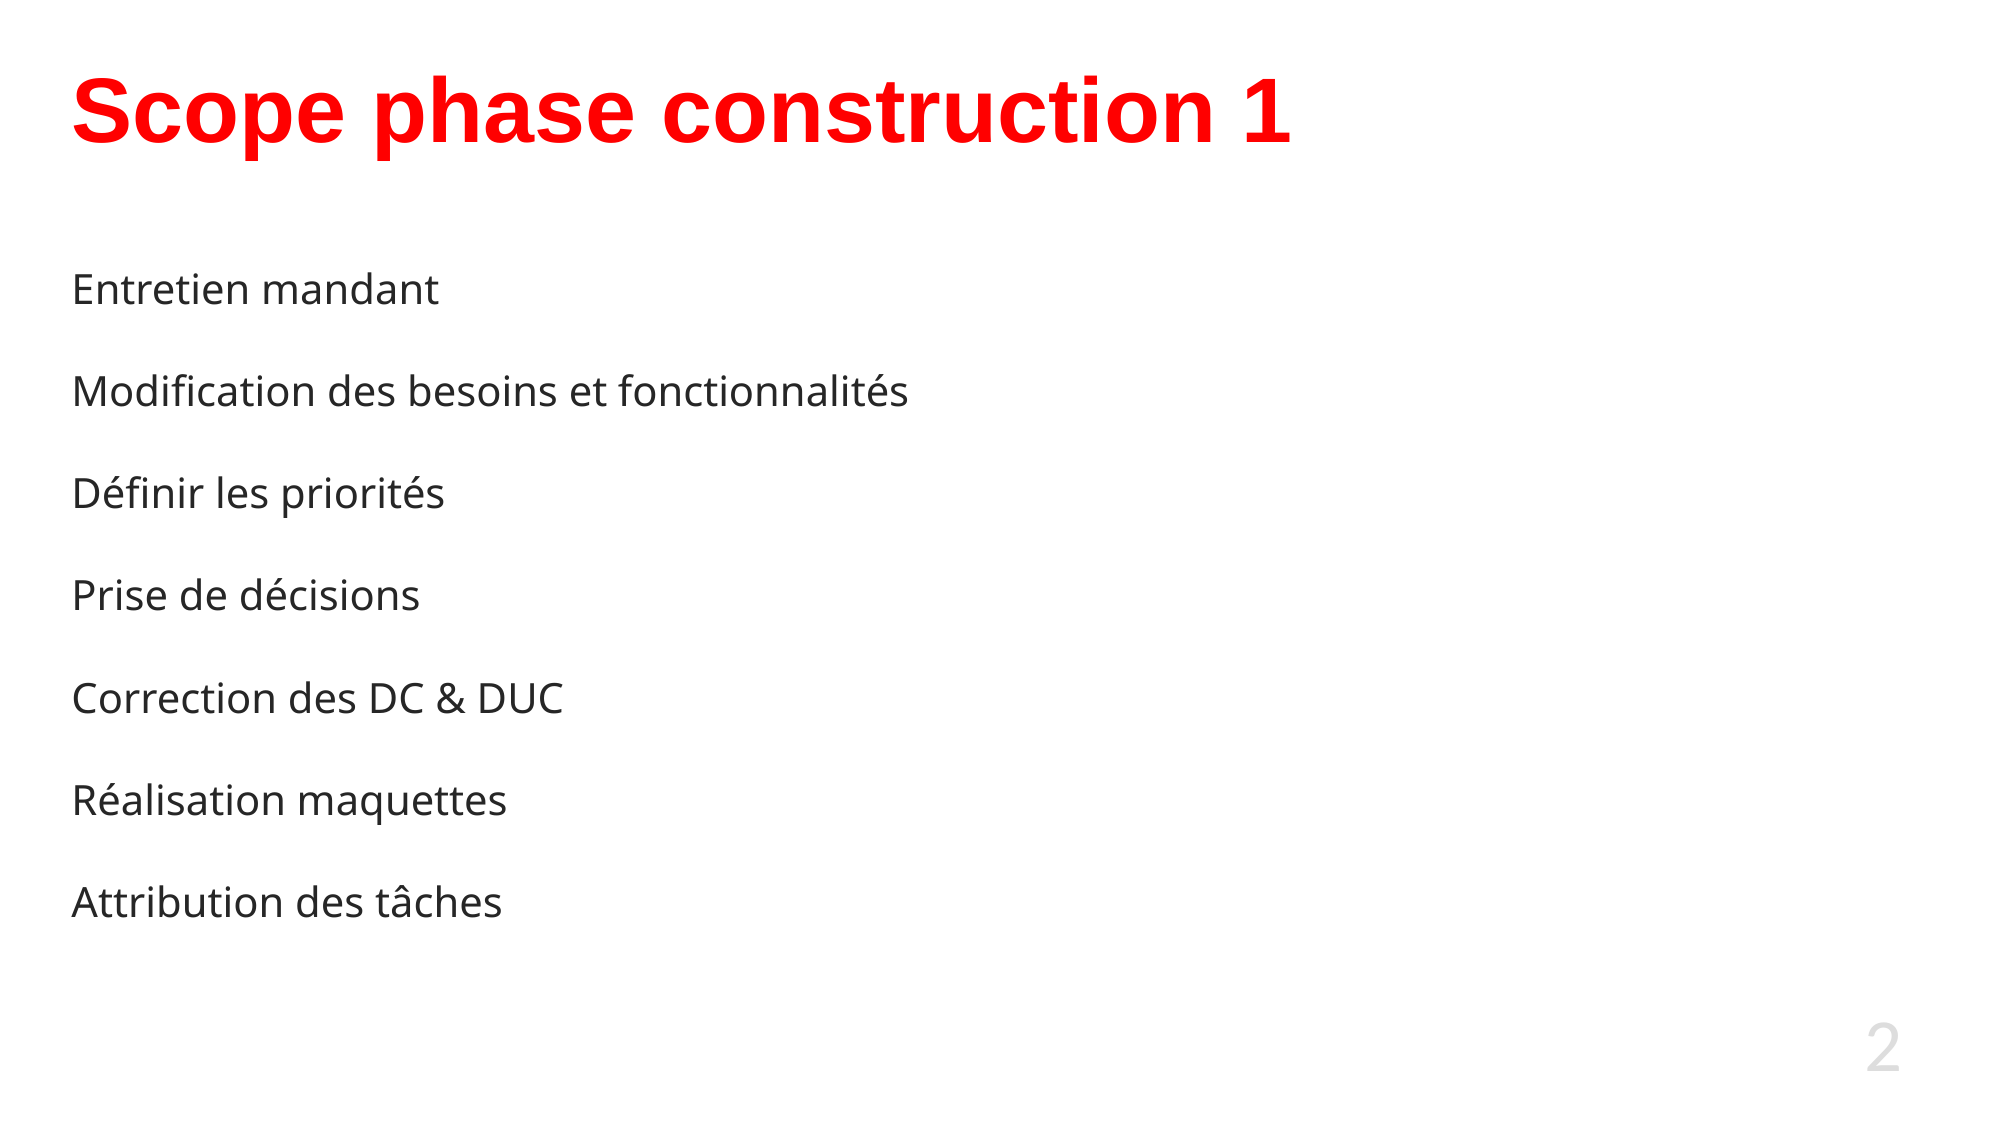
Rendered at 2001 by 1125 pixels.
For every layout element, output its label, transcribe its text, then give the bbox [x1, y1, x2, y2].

title Scope phase construction 1 [56, 1, 1849, 228]
slide_number 2 [1648, 963, 1918, 1094]
list Entretien mandant Modification des besoins et fonctionnalités Définir les priorités Prise de décisions Correction des DC & DUC Réalisation maquettes Attribution des tâches [56, 186, 1844, 1094]
